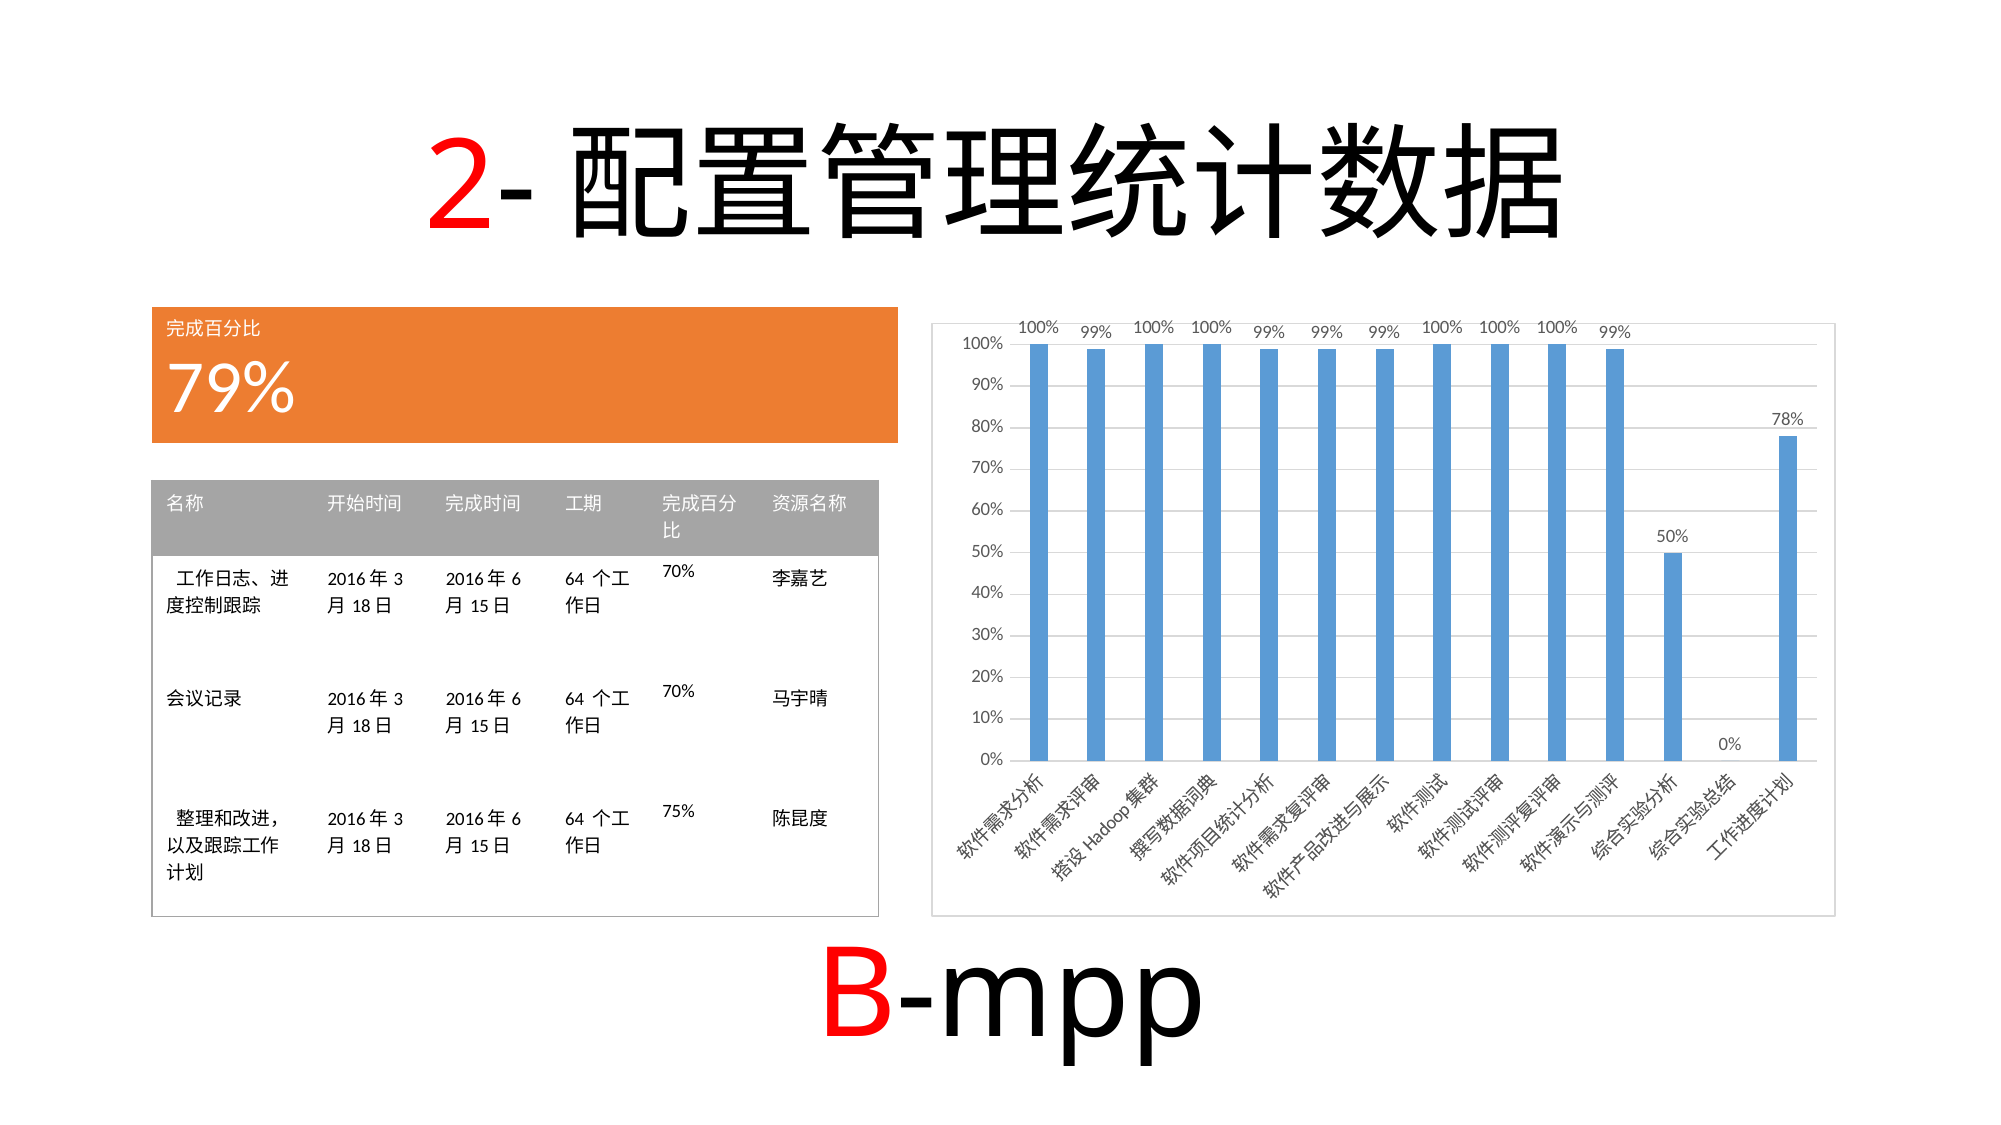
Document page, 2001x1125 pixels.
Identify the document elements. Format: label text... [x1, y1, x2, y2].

table_cell 2016年6月15日 [431, 556, 550, 676]
table_cell 整理和改进，以及跟踪工作计划 [153, 796, 313, 916]
table_header 资源名称 [757, 482, 878, 556]
text_box 2-配置管理统计数据 [245, 49, 1746, 263]
table_header 完成时间 [431, 482, 550, 556]
table_cell 2016年6月15日 [431, 676, 550, 796]
table_cell 2016年3月18日 [313, 556, 431, 676]
table_header 完成百分比 [152, 307, 898, 349]
table_cell 2016年6月15日 [431, 796, 550, 916]
chart [931, 319, 1836, 917]
table_cell 64 个工作日 [550, 556, 647, 676]
table_cell 70% [647, 556, 757, 676]
table_cell 75% [647, 796, 757, 916]
text_box B-mpp [261, 858, 1762, 1072]
table_header 完成百分比 [647, 482, 757, 556]
table_cell 李嘉艺 [757, 556, 878, 676]
table_cell 2016年3月18日 [313, 796, 431, 916]
table_cell 70% [647, 676, 757, 796]
table_cell 工作日志、进度控制跟踪 [153, 556, 313, 676]
table_cell 2016年3月18日 [313, 676, 431, 796]
table_header 开始时间 [313, 482, 431, 556]
table_cell 64 个工作日 [550, 796, 647, 916]
table_cell 陈昆度 [757, 796, 878, 916]
table_cell 79% [152, 349, 898, 443]
table_cell 64 个工作日 [550, 676, 647, 796]
table_header 名称 [153, 482, 313, 556]
table_header 工期 [550, 482, 647, 556]
table_cell 会议记录 [153, 676, 313, 796]
table_cell 马宇晴 [757, 676, 878, 796]
